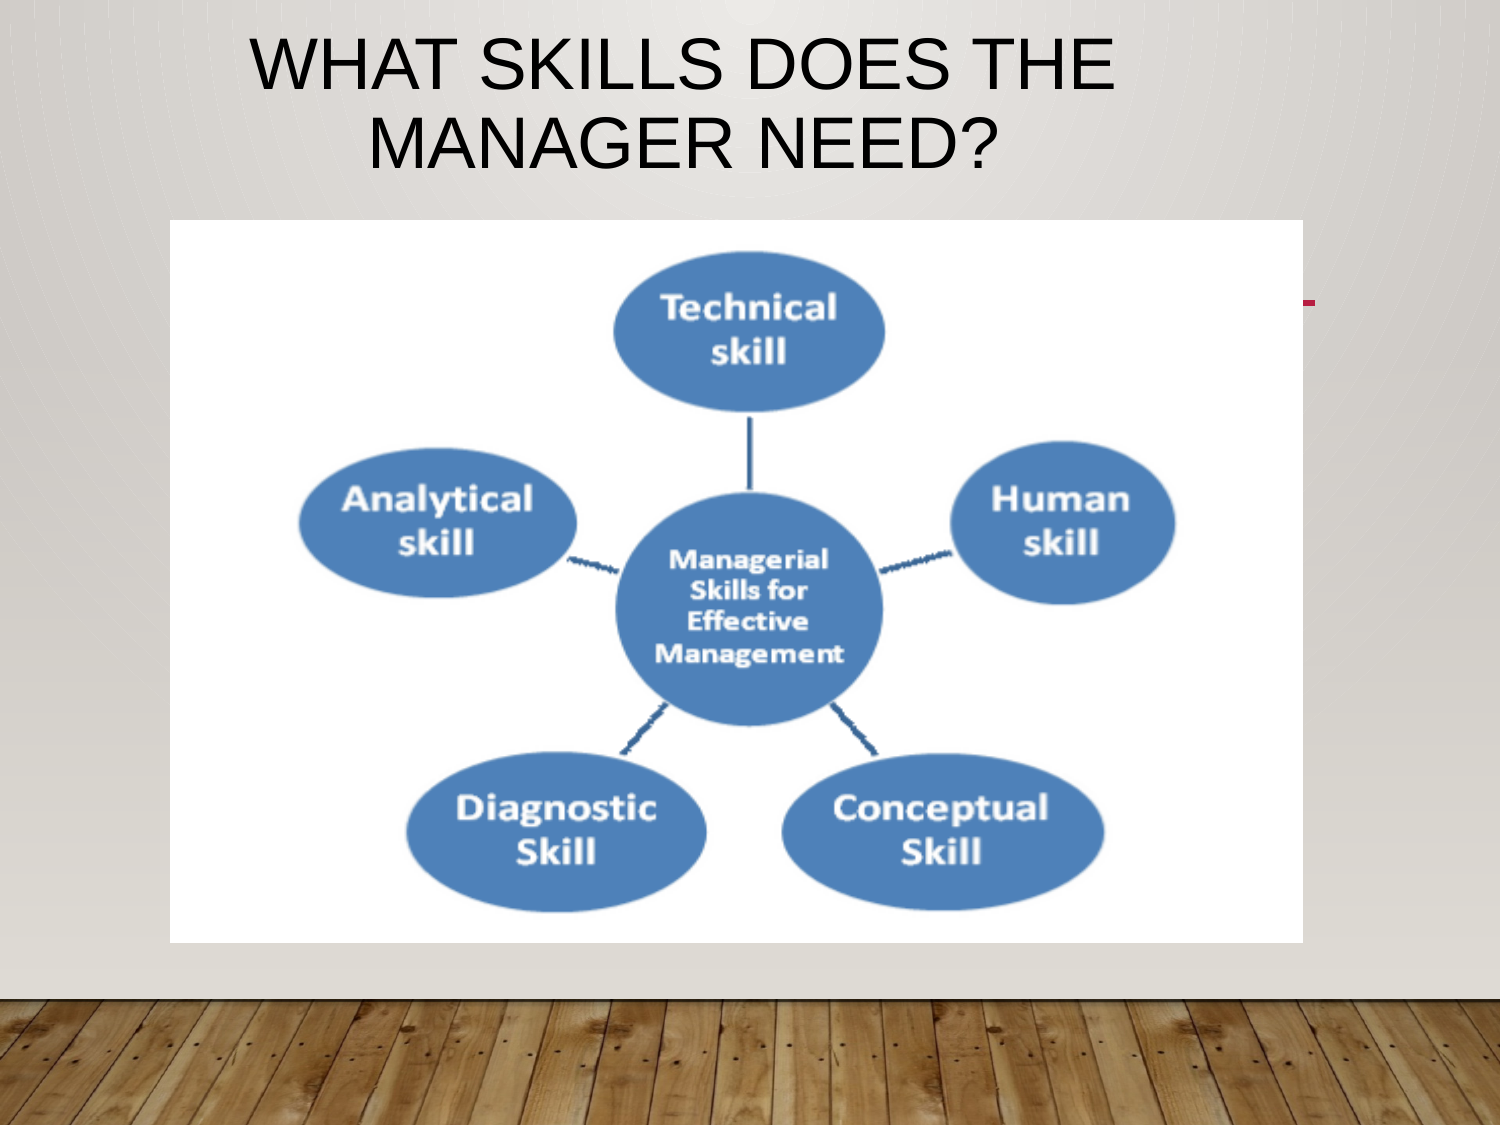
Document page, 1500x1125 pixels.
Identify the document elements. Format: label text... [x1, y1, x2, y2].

picture [170, 220, 1303, 943]
title What skills does the manager need? [64, 19, 1303, 194]
picture [0, 999, 1500, 1125]
